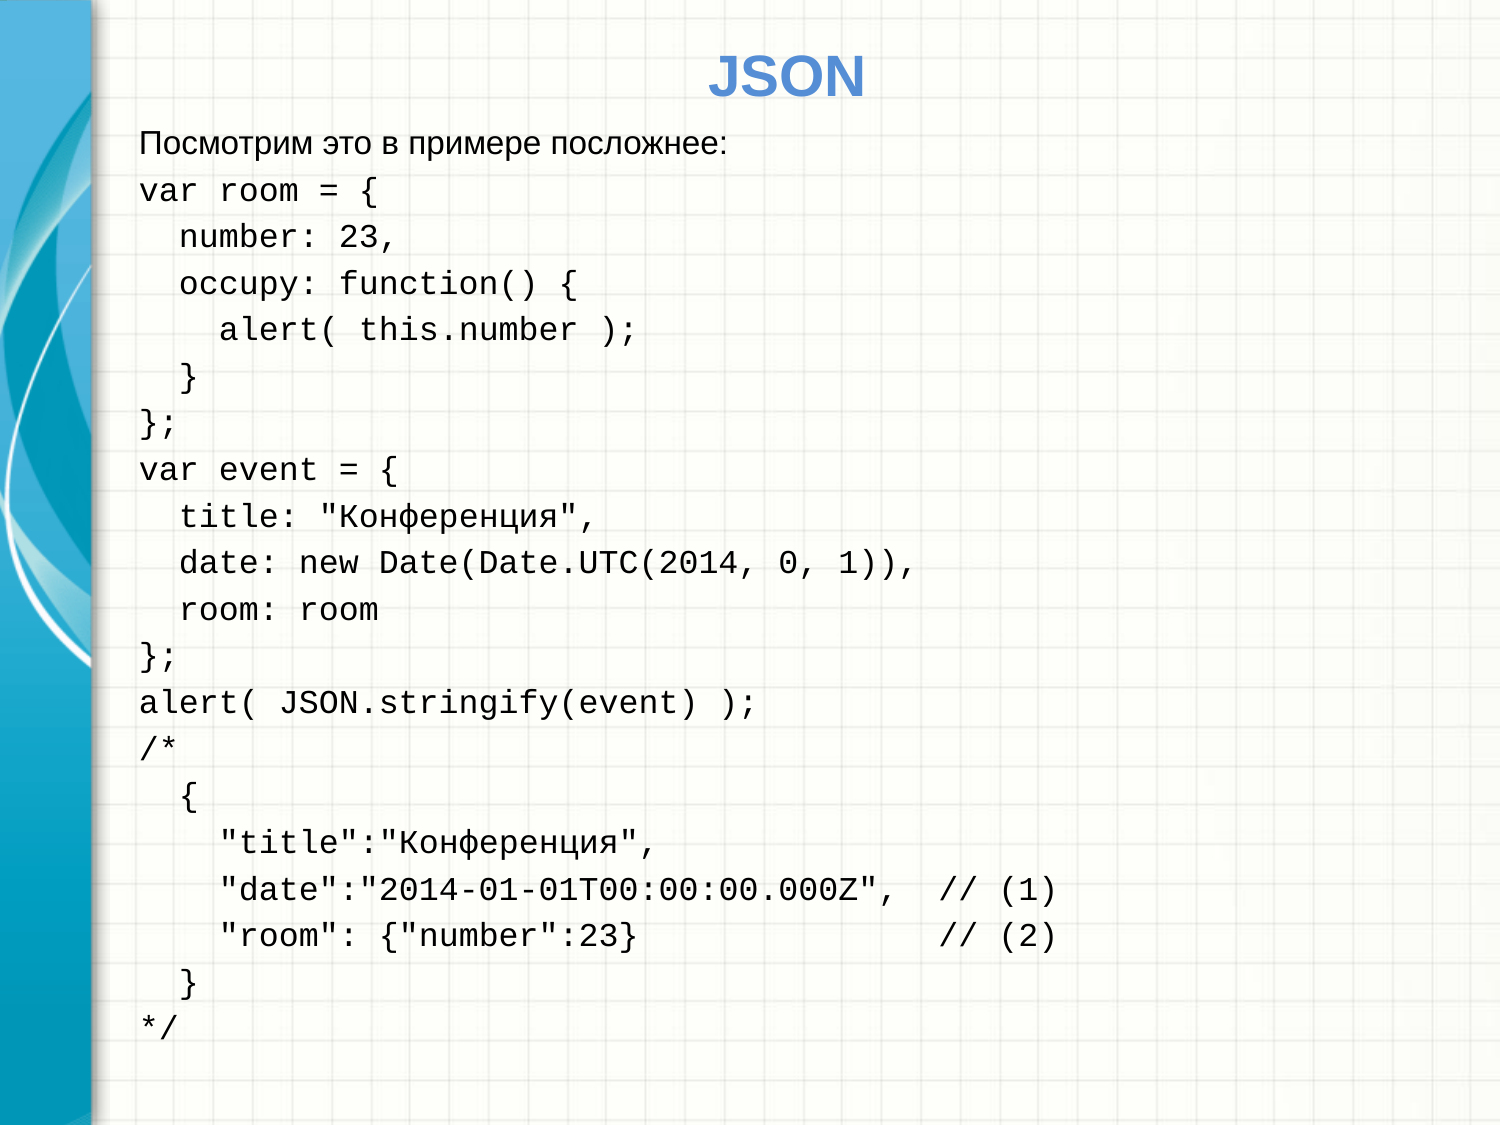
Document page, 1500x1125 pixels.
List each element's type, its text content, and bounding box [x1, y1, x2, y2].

picture [0, 0, 1500, 1125]
title JSON [125, 44, 1450, 102]
list Посмотрим это в примере посложнее: var room = { number: 23, occupy: function() { alert( this.number ); } }; var event = { title: "Конференция", date: new Date(Date.UTC(2014, 0, 1)), room: room }; alert( JSON.stringify(event) ); /* { "title":"Конференция", "date":"2014-01-01T00:00:00.000Z", // (1) "room": {"number":23} // (2) } */ [123, 113, 1471, 1059]
